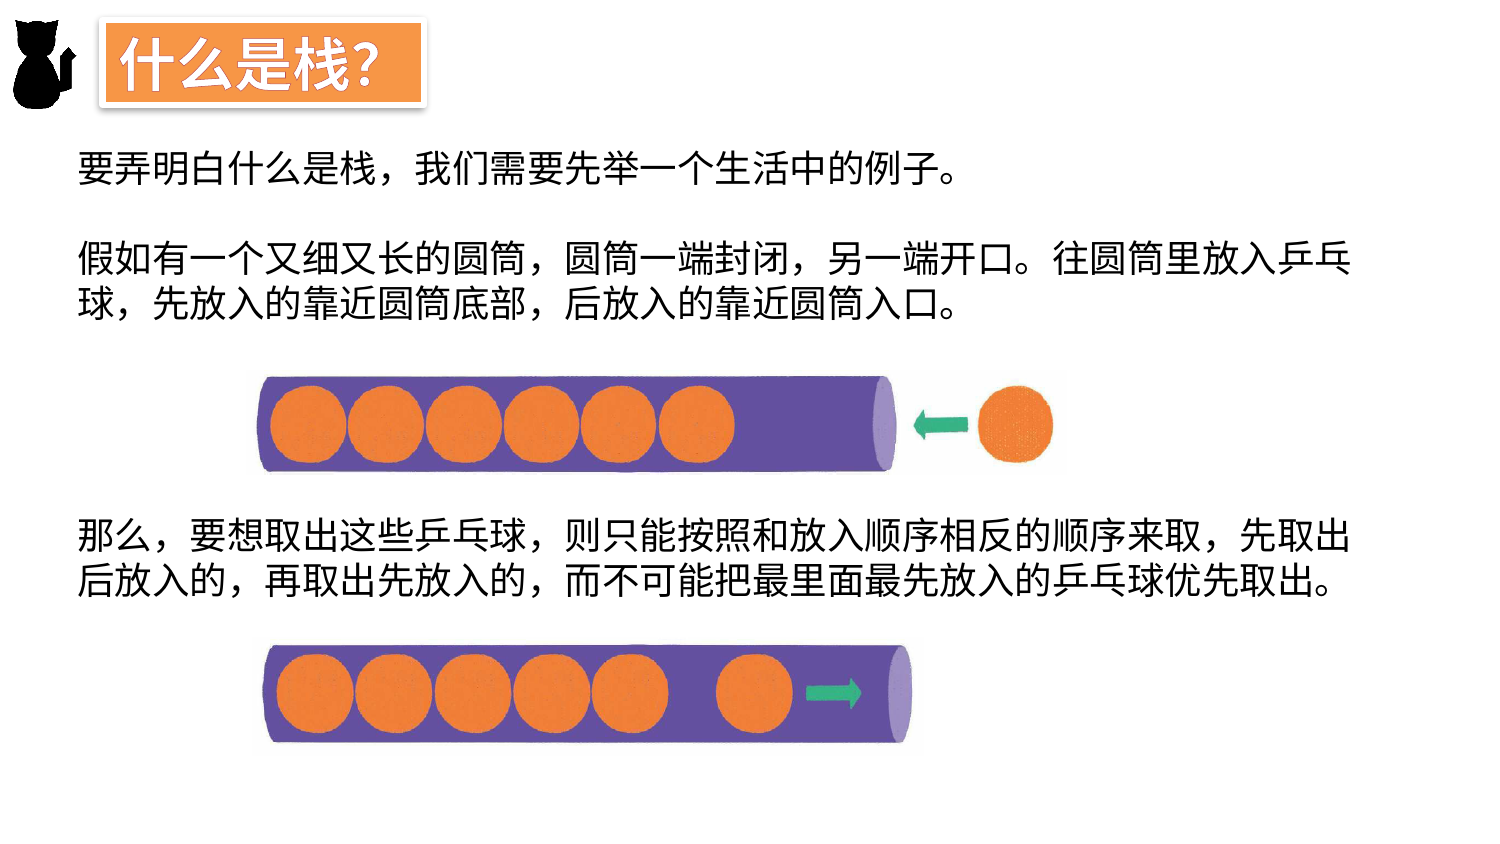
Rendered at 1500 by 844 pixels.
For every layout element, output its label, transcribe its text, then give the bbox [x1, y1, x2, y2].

picture [0, 20, 89, 109]
text_box 那么，要想取出这些乒乓球，则只能按照和放入顺序相反的顺序来取，先取出后放入的，再取出先放入的，而不可能把最里面最先放入的乒乓球优先取出。 [62, 504, 1398, 610]
text_box 要弄明白什么是栈，我们需要先举一个生活中的例子。 假如有一个又细又长的圆筒，圆筒一端封闭，另一端开口。往圆筒里放入乒乓球，先放入的靠近圆筒底部，后放入的靠近圆筒入口。 [62, 137, 1398, 333]
picture [236, 357, 1075, 487]
picture [246, 635, 927, 756]
text_box 什么是栈？ [99, 17, 427, 108]
